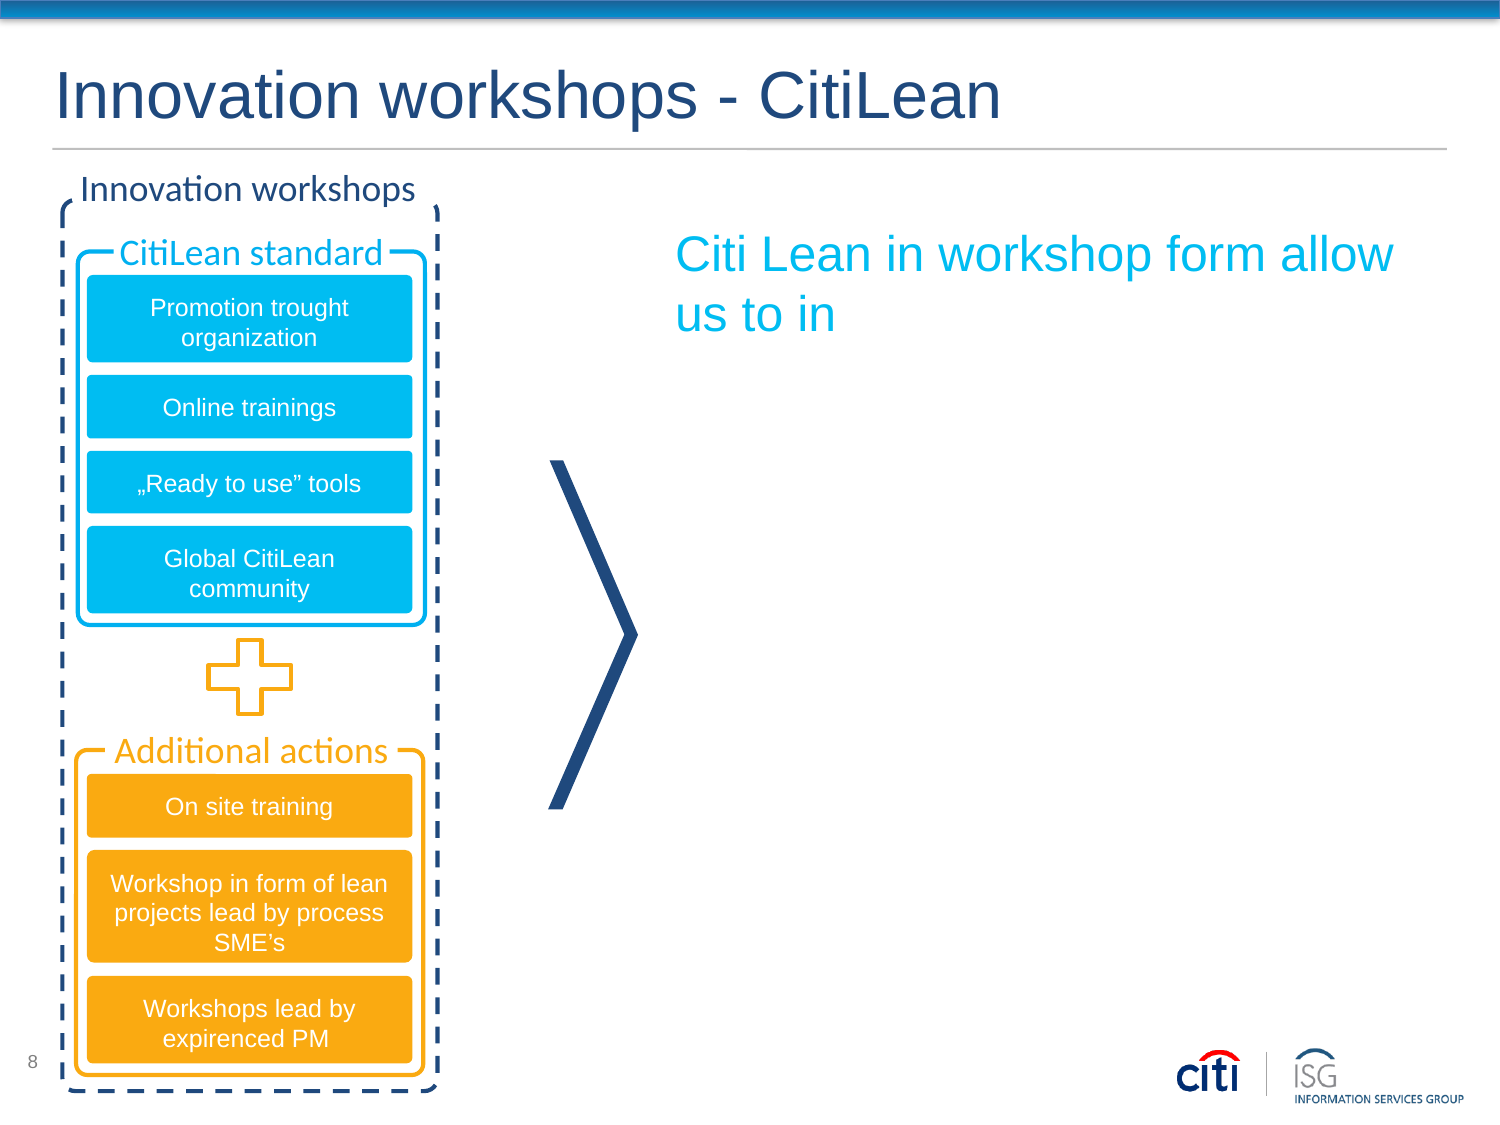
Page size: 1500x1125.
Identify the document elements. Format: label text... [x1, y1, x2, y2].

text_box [75, 225, 426, 1076]
text_box [548, 460, 639, 810]
picture [1175, 1048, 1241, 1093]
title Innovation workshops - CitiLean [39, 20, 1461, 163]
slide_number 8 [12, 1031, 68, 1092]
picture [1287, 1044, 1467, 1109]
text_box Citi Lean in workshop form allow us to in [675, 213, 1432, 518]
text_box Innovation workshops [77, 162, 427, 211]
text_box [60, 198, 440, 1094]
